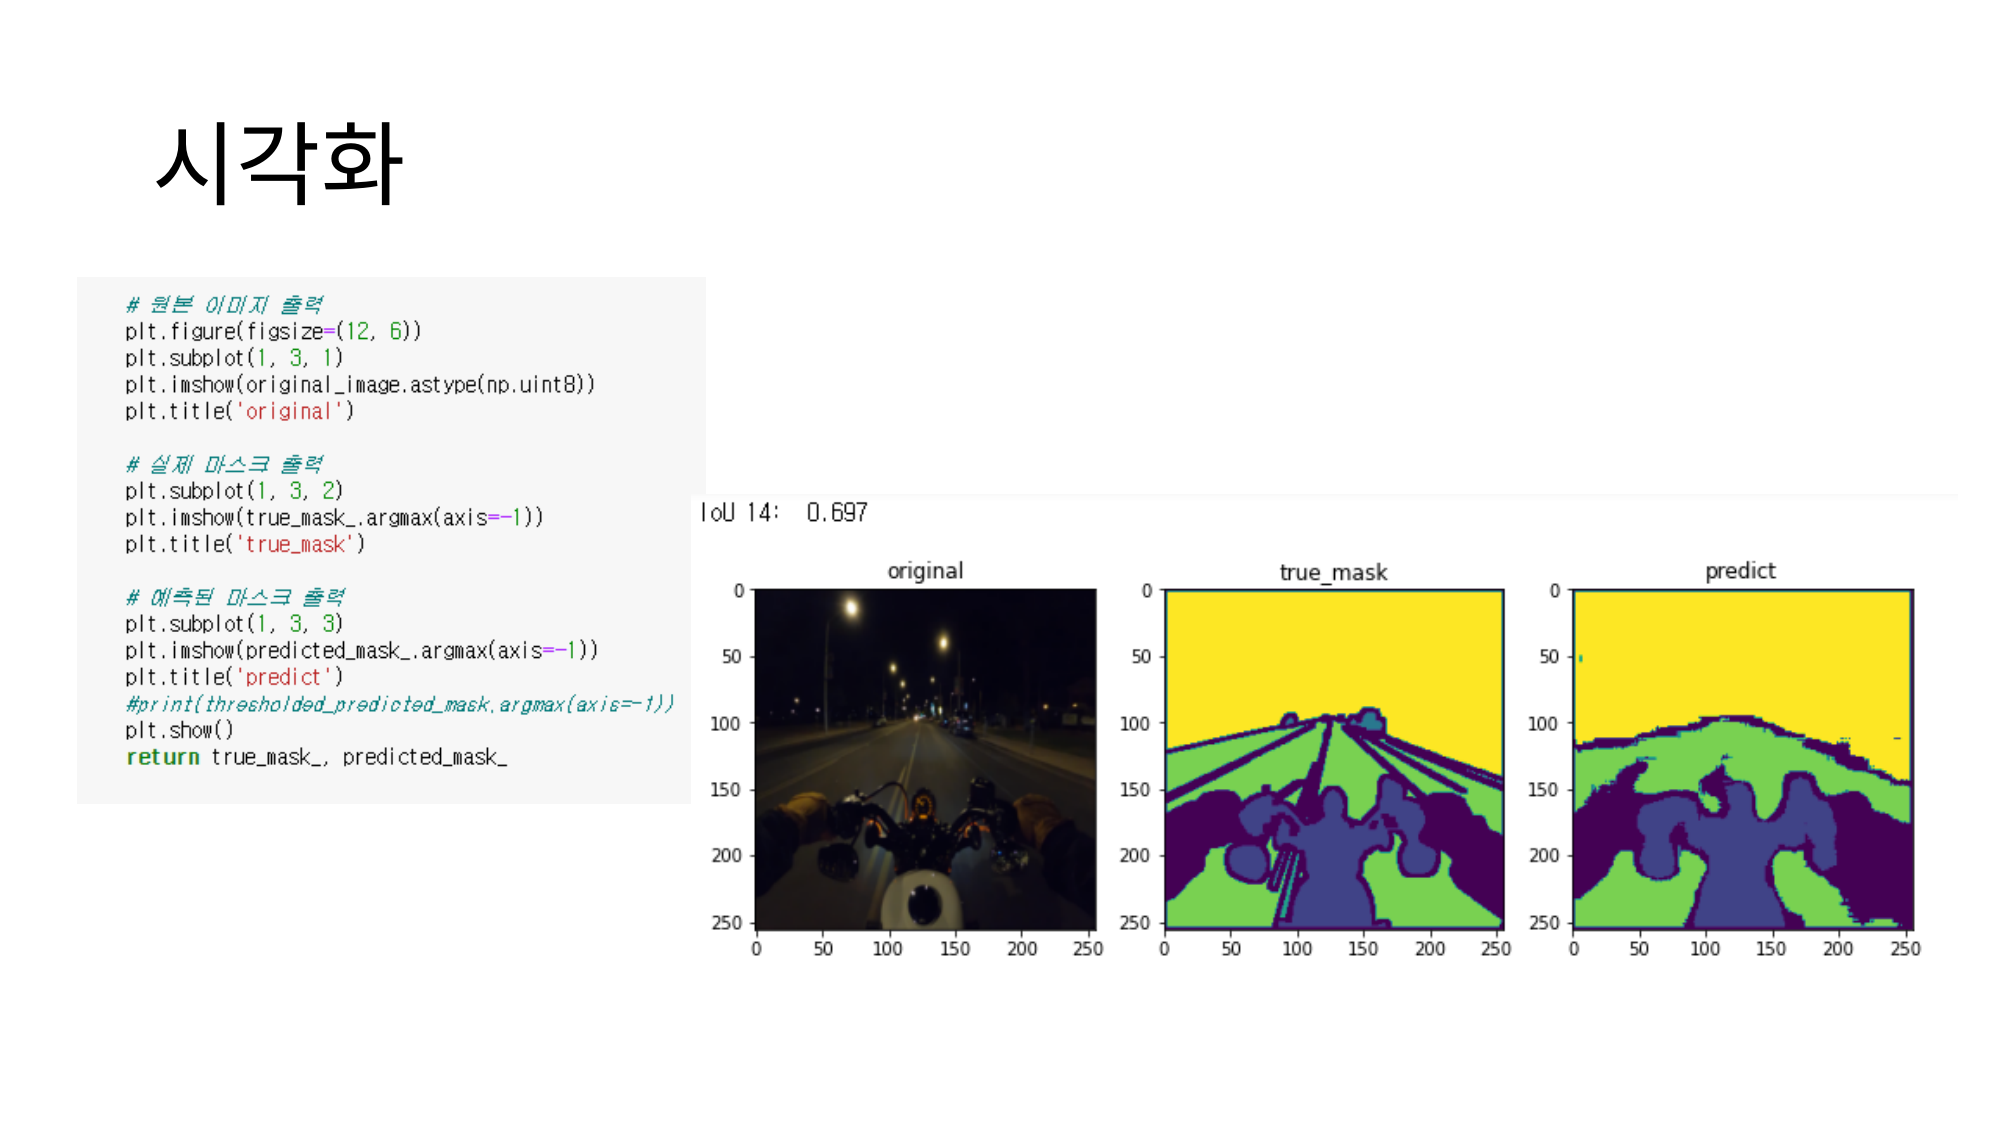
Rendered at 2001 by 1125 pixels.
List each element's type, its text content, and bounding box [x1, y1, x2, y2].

picture [77, 277, 1958, 980]
title 시각화 [137, 59, 1863, 278]
